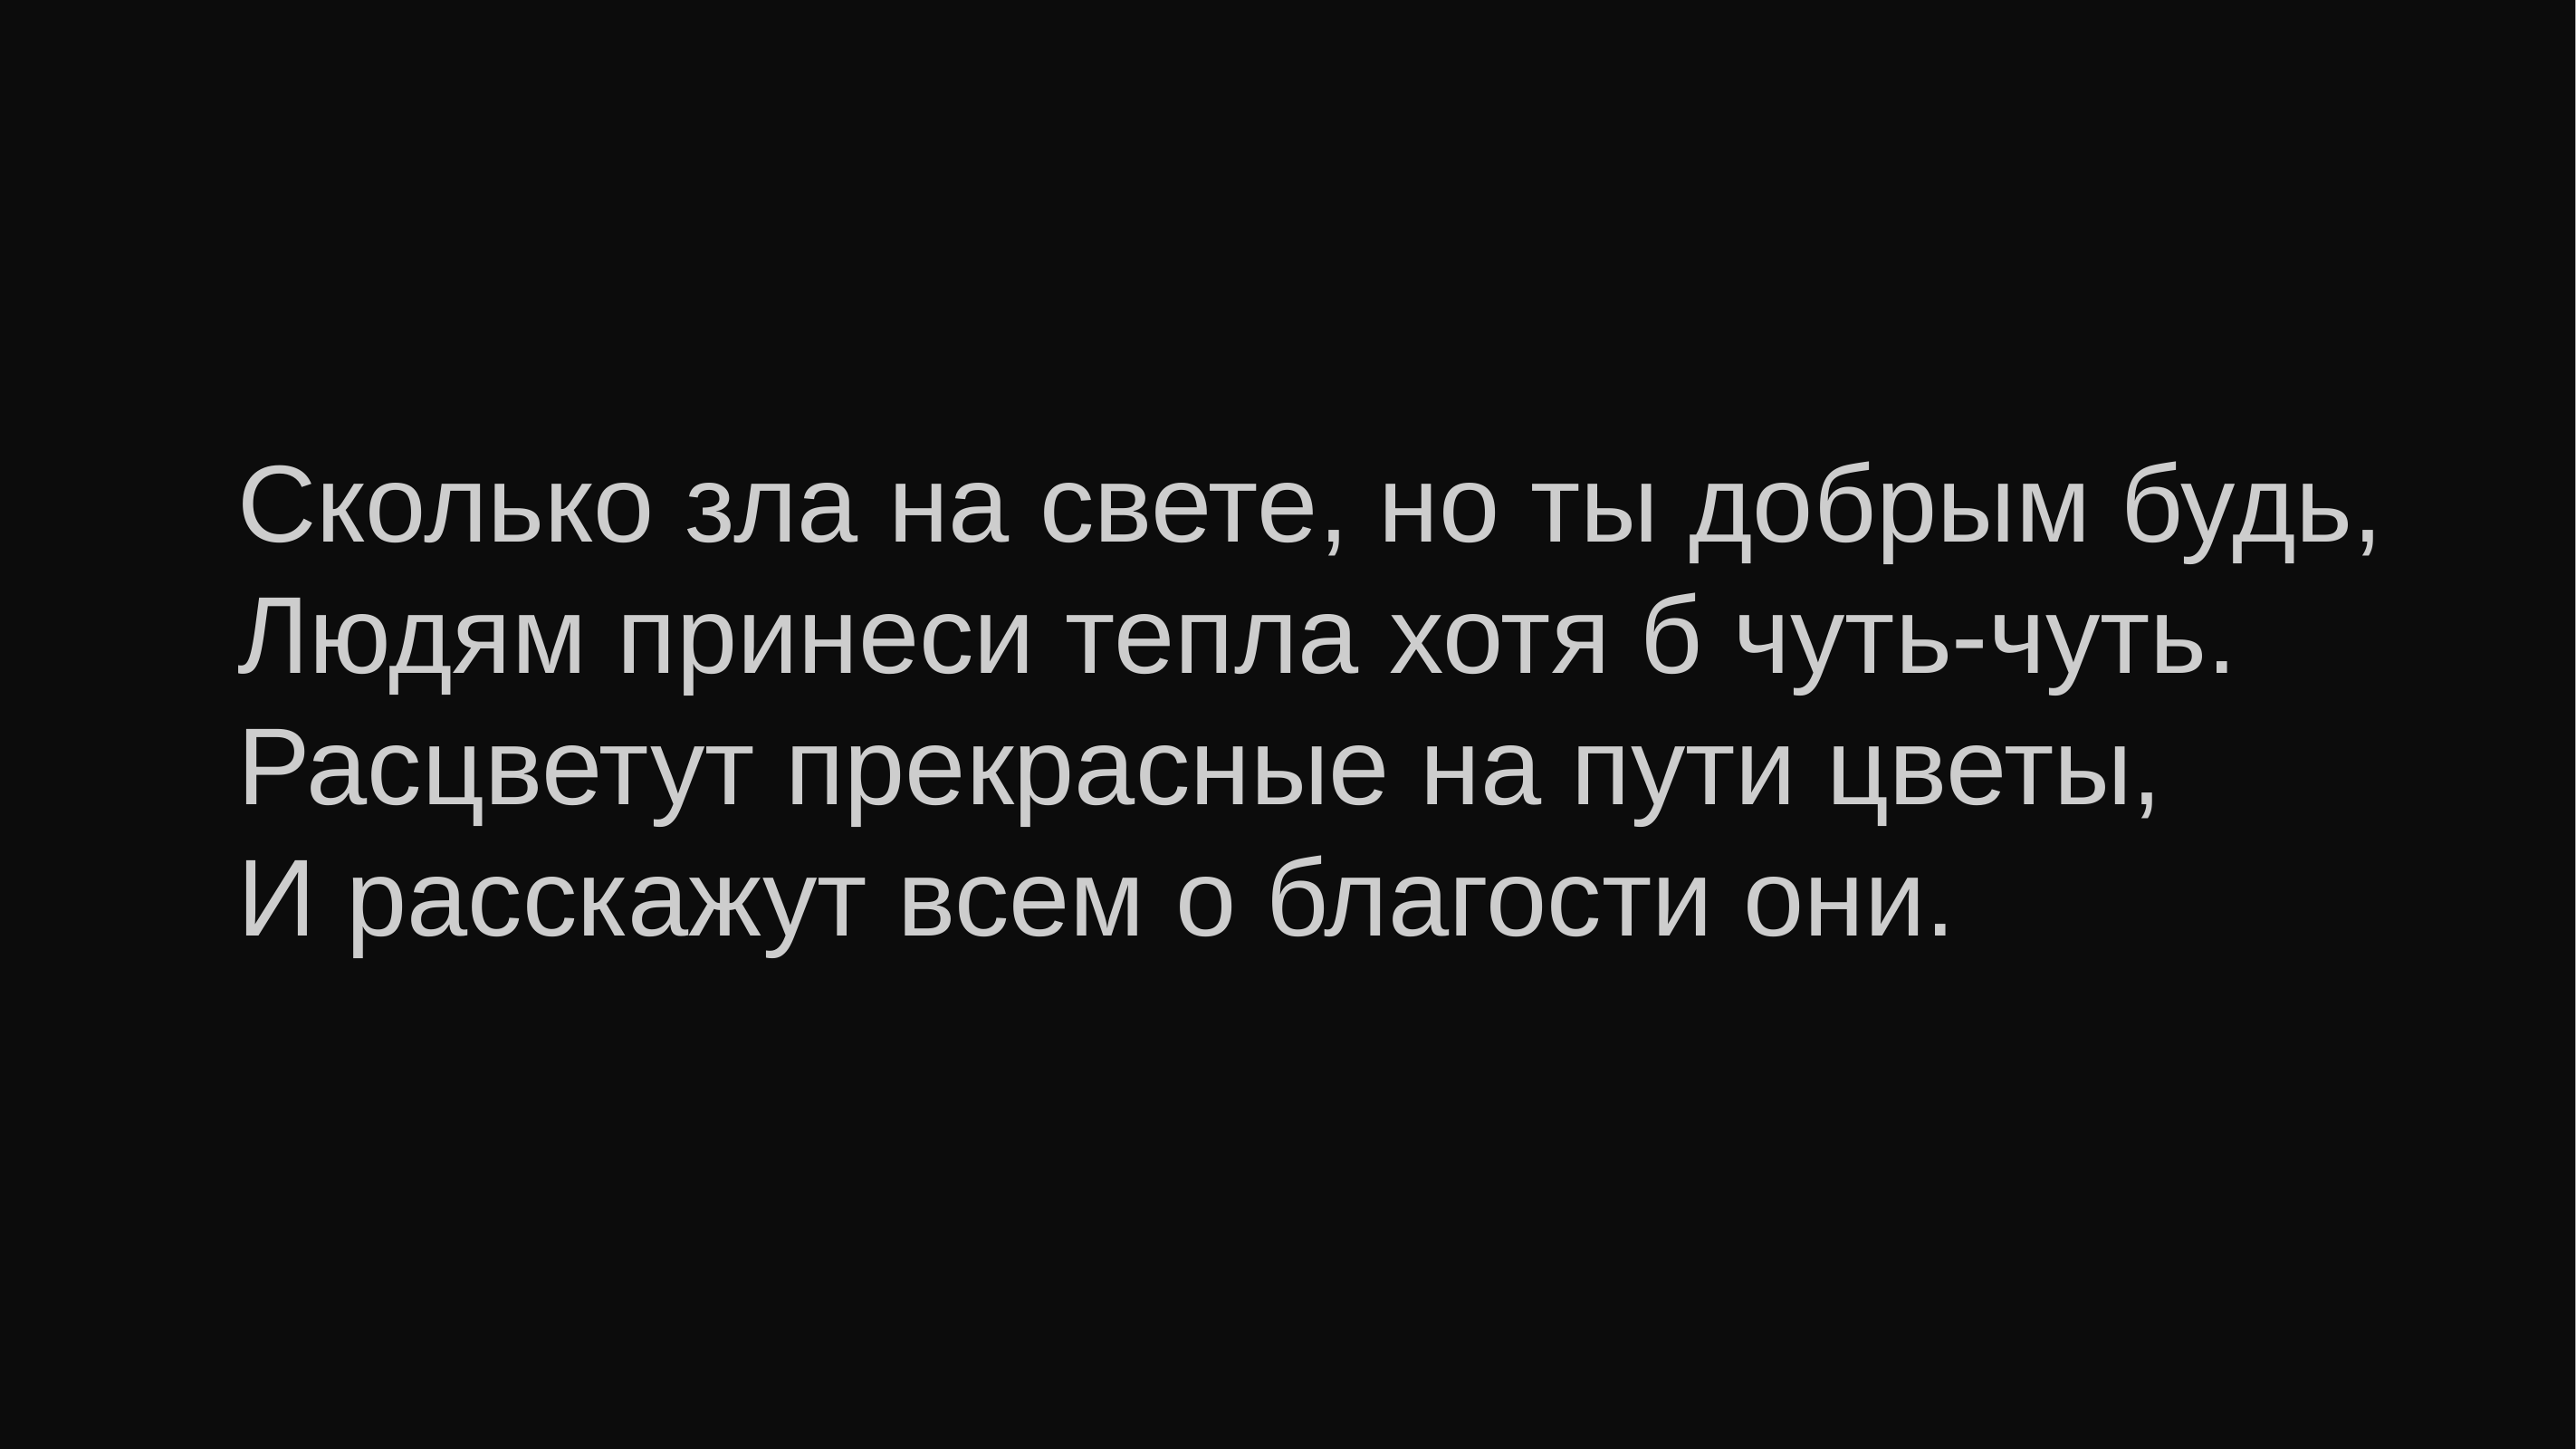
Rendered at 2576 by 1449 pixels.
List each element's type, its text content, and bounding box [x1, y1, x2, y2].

text_box Сколько зла на свете, но ты добрым будь, Людям принеси тепла хотя б чуть-чуть. Расцветут прекрасные на пути цветы, И расскажут всем о благости они. [237, 416, 2421, 974]
